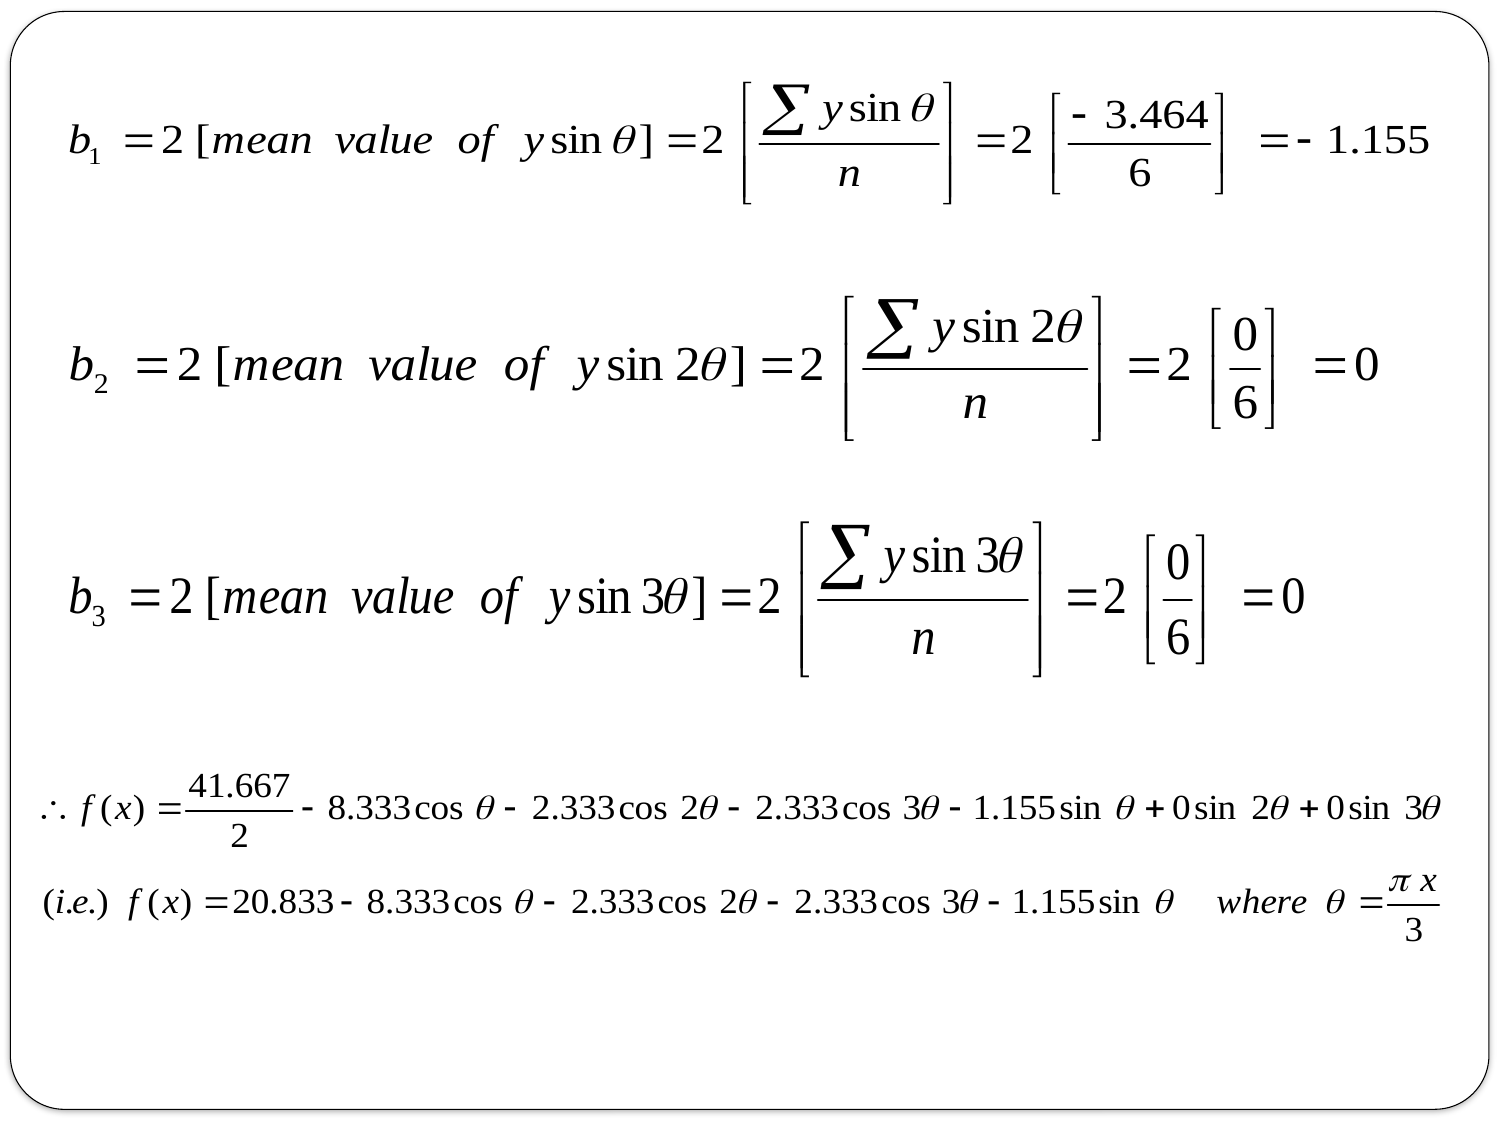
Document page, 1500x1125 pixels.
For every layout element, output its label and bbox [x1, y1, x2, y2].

text_box [37, 762, 1451, 951]
text_box [0, 1, 1500, 75]
text_box [62, 287, 1388, 451]
text_box [62, 74, 1438, 213]
text_box [62, 512, 1313, 688]
